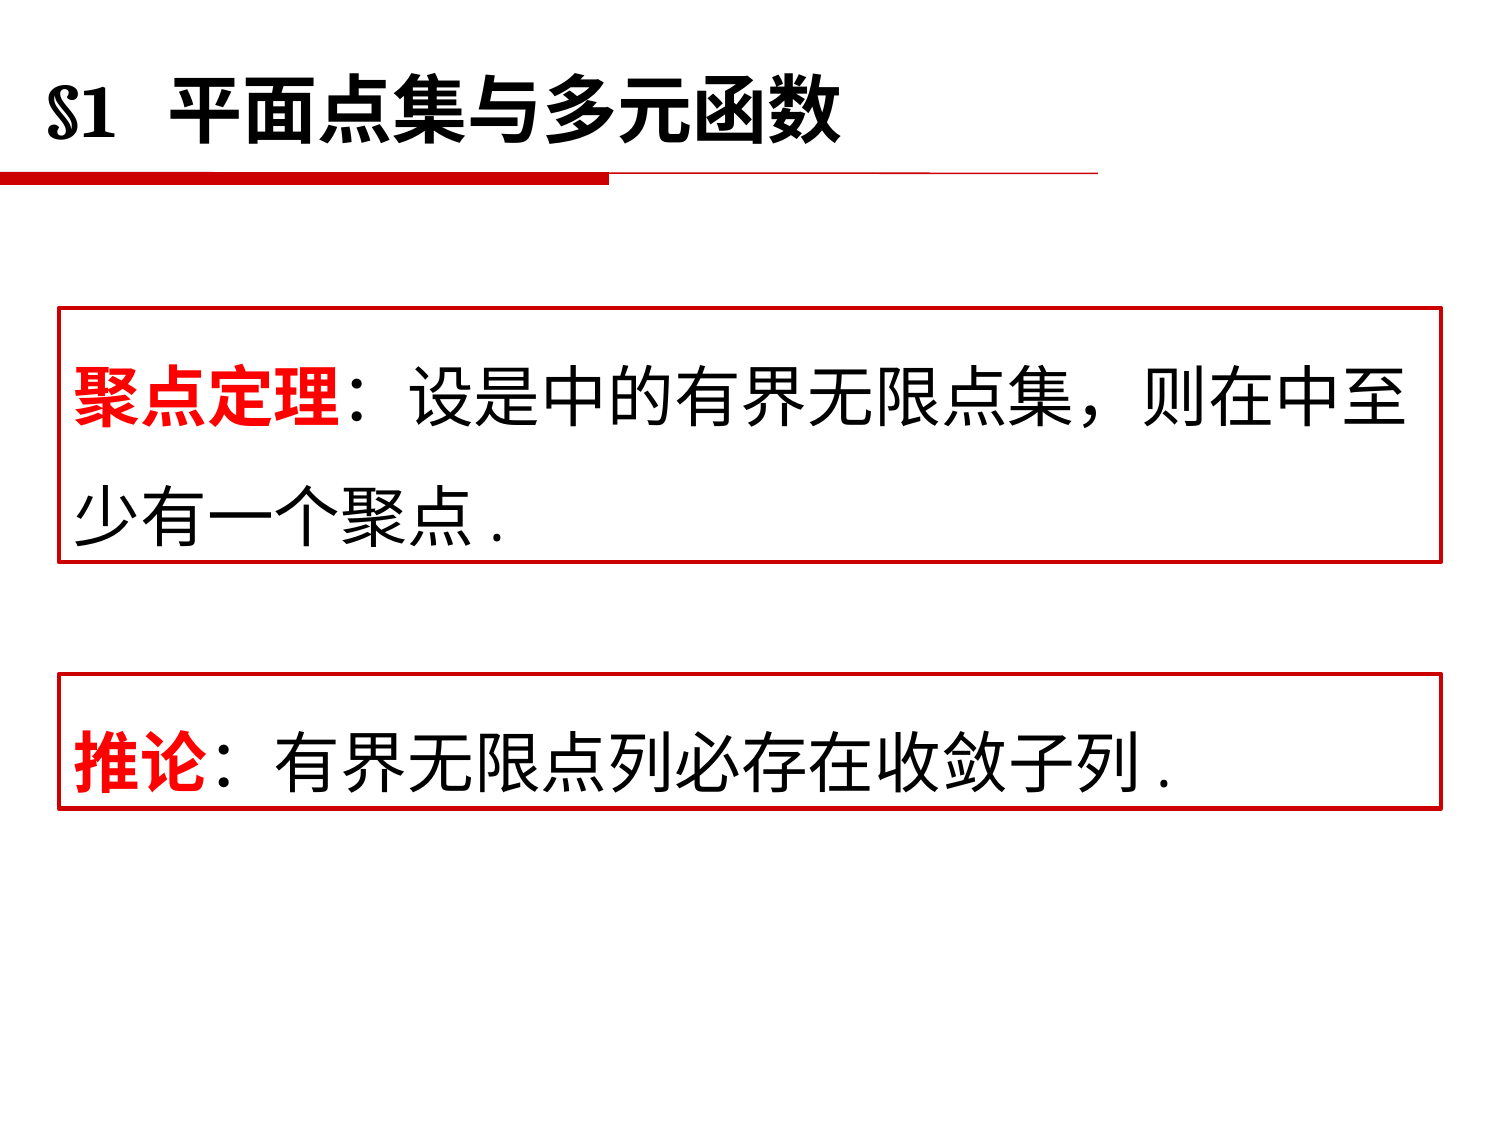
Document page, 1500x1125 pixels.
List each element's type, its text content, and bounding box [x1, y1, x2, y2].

text_box §1 平面点集与多元函数 [27, 19, 858, 160]
